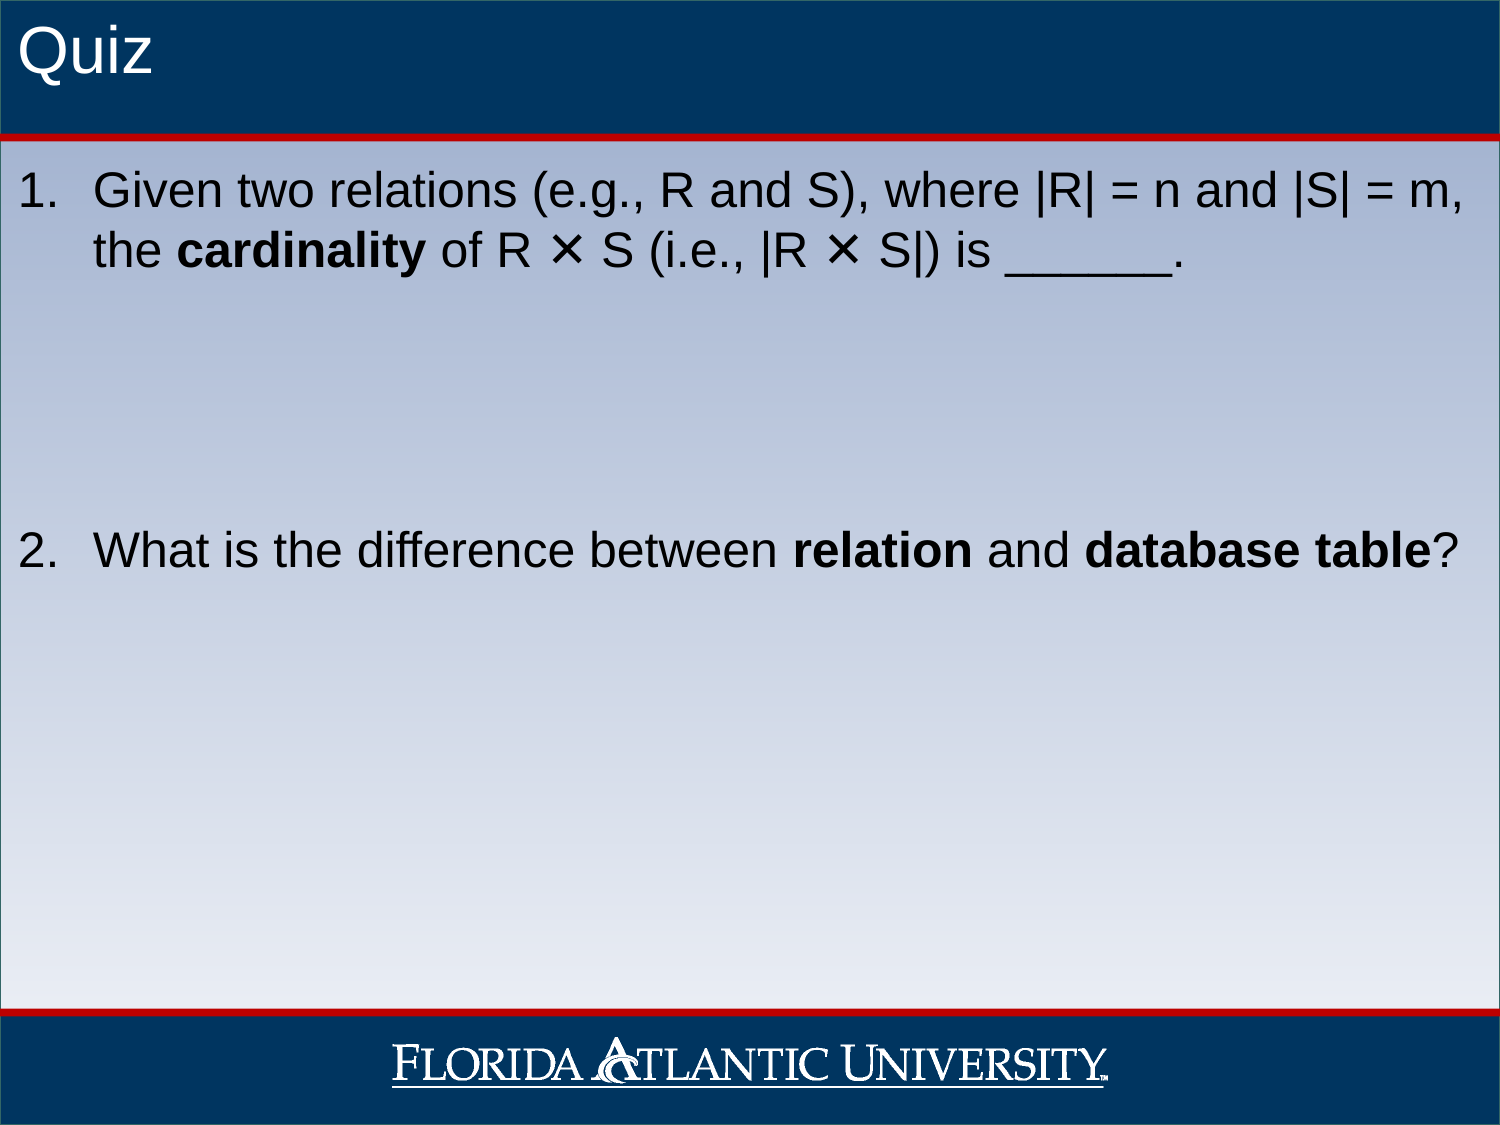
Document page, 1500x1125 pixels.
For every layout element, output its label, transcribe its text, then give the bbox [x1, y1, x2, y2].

text_box Quiz [3, 0, 1500, 95]
text_box Given two relations (e.g., R and S), where |R| = n and |S| = m, the cardinality of R ✕ S (i.e., |R ✕ S|) is ______. What is the difference between relation and database table? [3, 149, 1500, 585]
picture [392, 1037, 1108, 1088]
